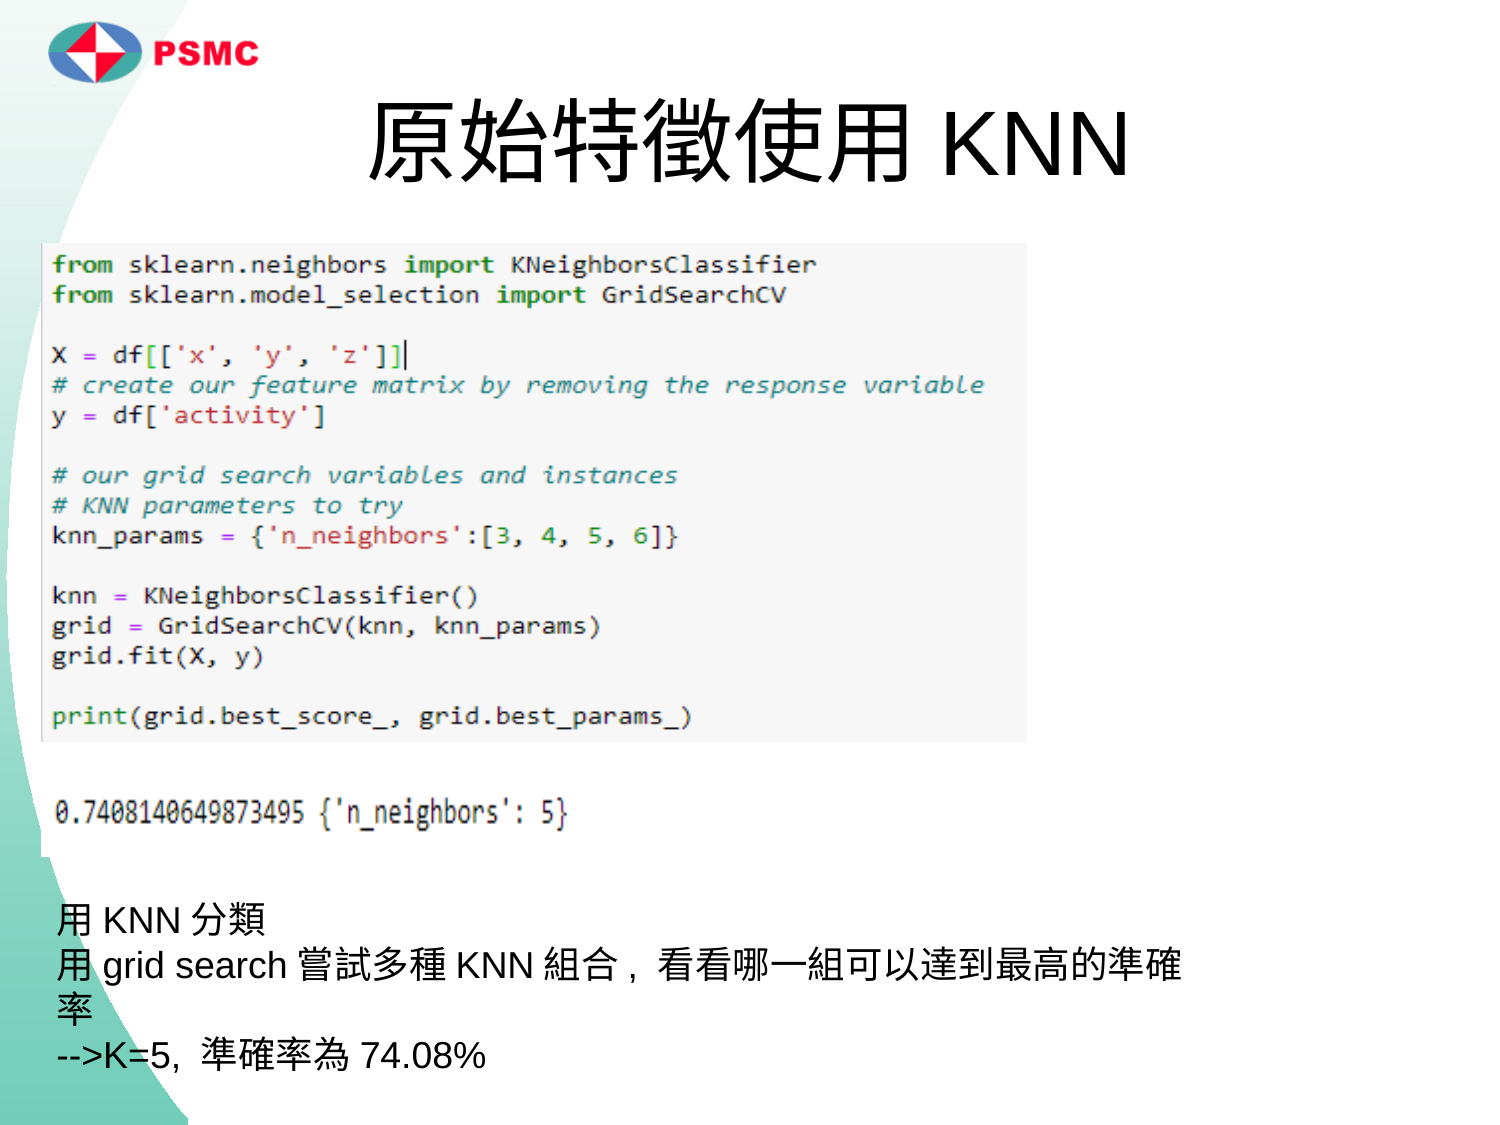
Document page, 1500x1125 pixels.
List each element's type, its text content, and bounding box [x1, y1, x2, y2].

text_box 用KNN分類 用grid search嘗試多種KNN組合, 看看哪一組可以達到最高的準確率 -->K=5, 準確率為74.08% [41, 881, 1223, 1092]
title 原始特徵使用KNN [75, 45, 1425, 233]
picture [0, 0, 1500, 1125]
